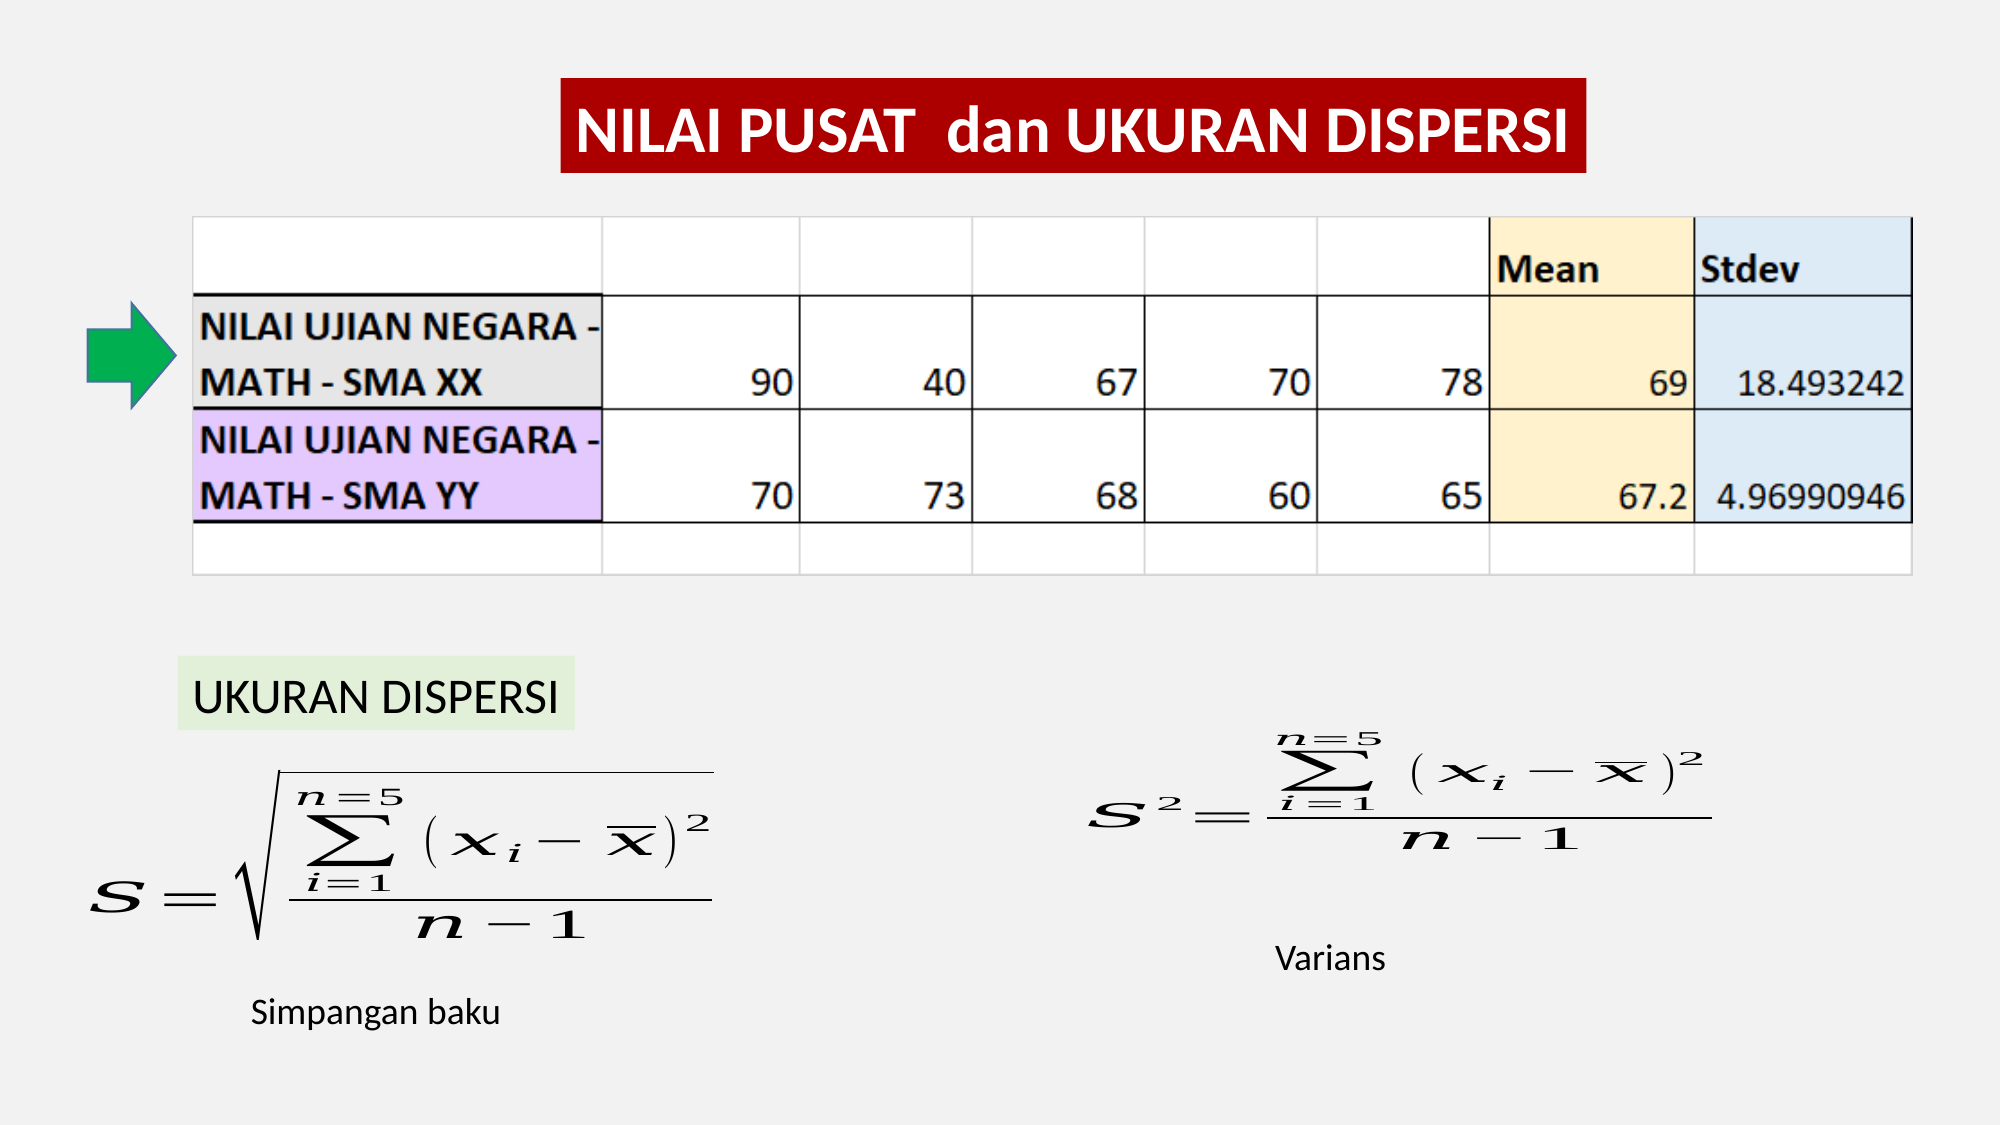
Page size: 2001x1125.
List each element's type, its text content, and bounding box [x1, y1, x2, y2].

picture [192, 216, 1913, 576]
text_box UKURAN DISPERSI [177, 655, 575, 731]
text_box NILAI PUSAT dan UKURAN DISPERSI [560, 78, 1587, 173]
text_box Varians [1260, 925, 1402, 986]
text_box Simpangan baku [236, 979, 517, 1040]
text_box [86, 300, 178, 411]
